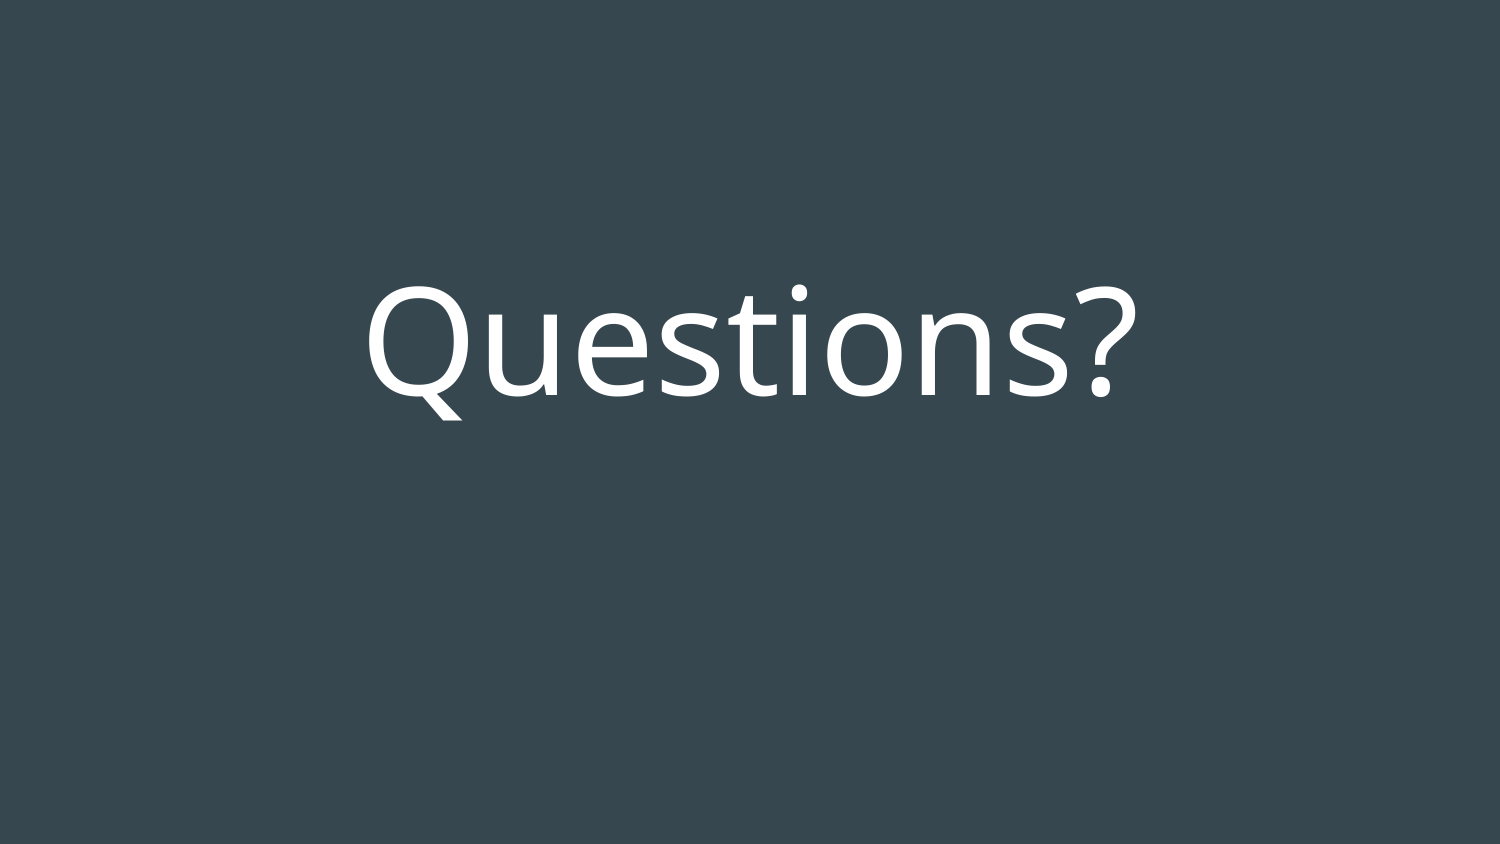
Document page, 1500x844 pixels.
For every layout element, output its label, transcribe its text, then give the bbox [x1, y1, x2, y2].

title Questions? [51, 230, 1449, 614]
